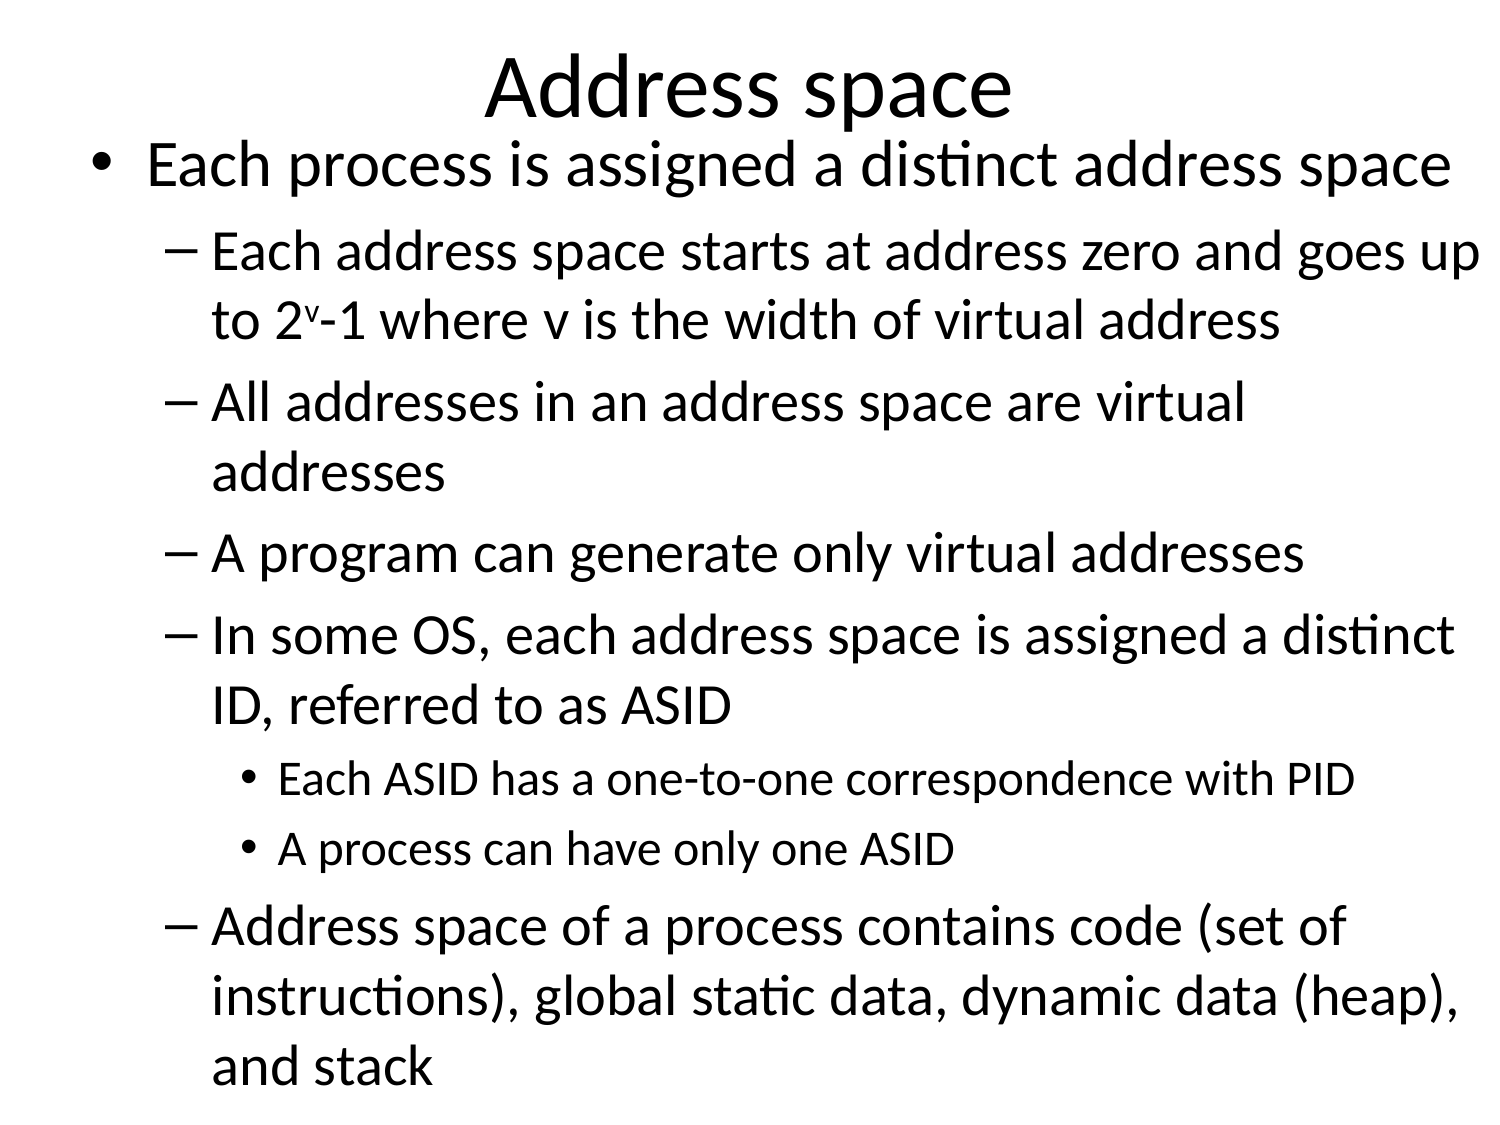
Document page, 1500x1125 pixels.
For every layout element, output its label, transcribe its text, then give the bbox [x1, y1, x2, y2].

list Each process is assigned a distinct address space Each address space starts at address zero and goes up to 2v-1 where v is the width of virtual address All addresses in an address space are virtual addresses A program can generate only virtual addresses In some OS, each address space is assigned a distinct ID, referred to as ASID Each ASID has a one-to-one correspondence with PID A process can have only one ASID Address space of a process contains code (set of instructions), global static data, dynamic data (heap), and stack [75, 112, 1500, 1125]
title Address space [75, 0, 1425, 112]
